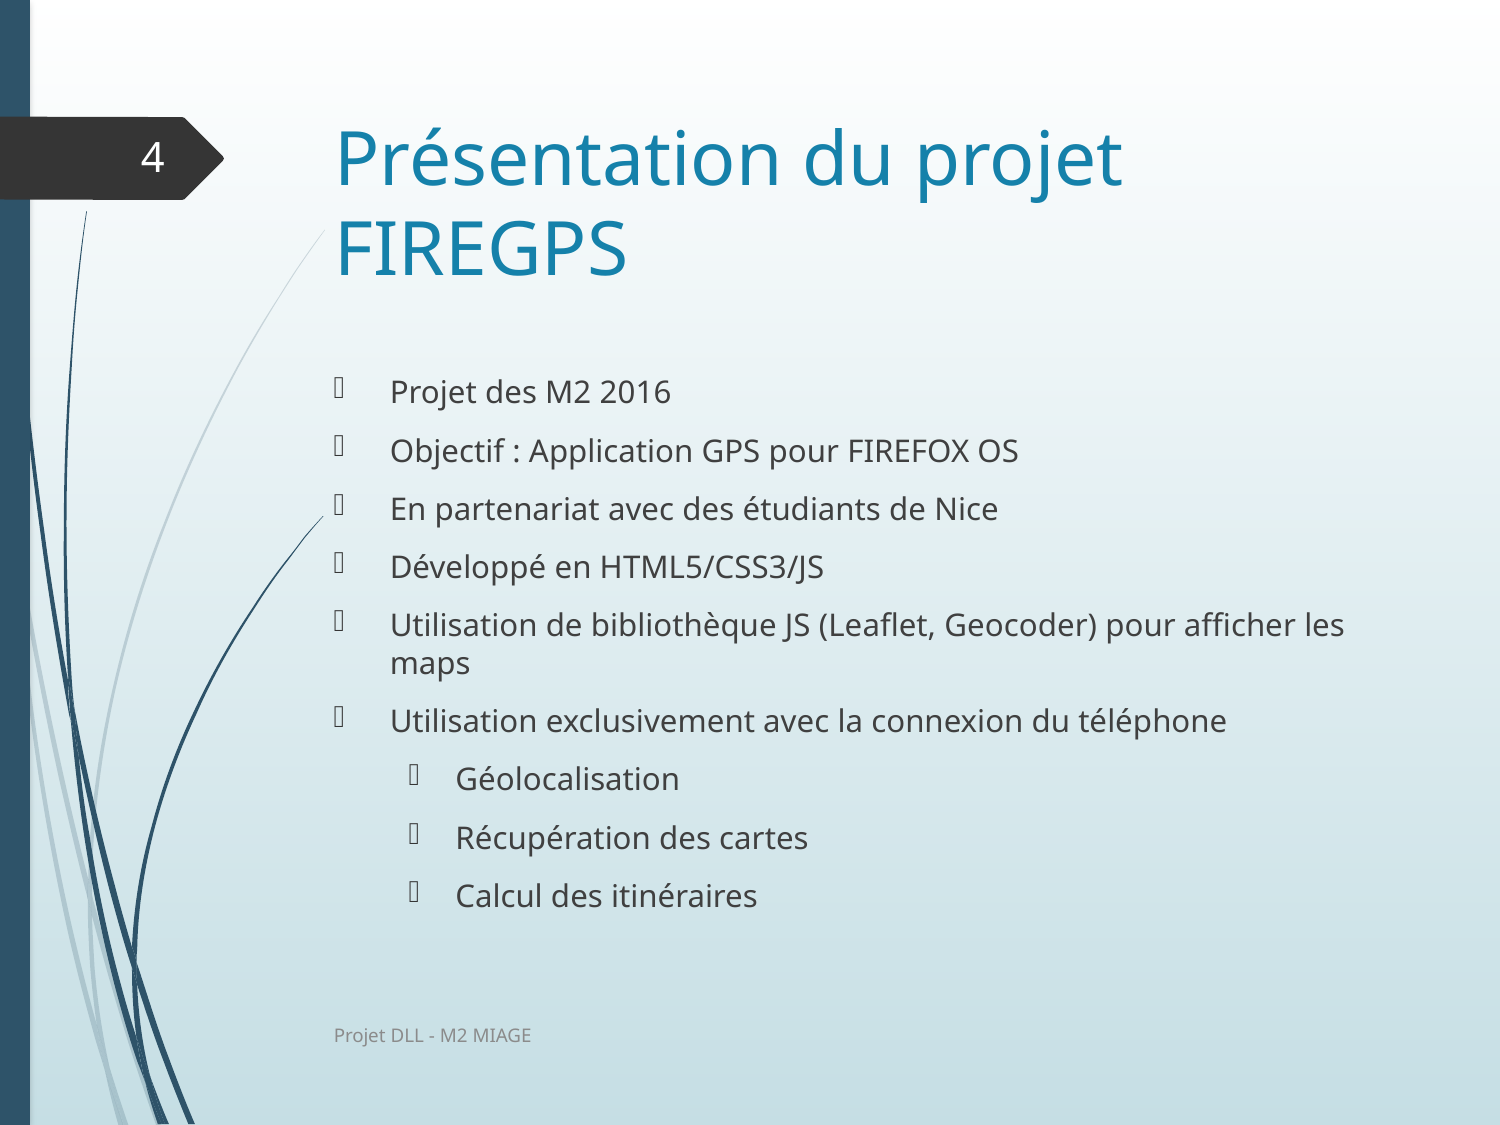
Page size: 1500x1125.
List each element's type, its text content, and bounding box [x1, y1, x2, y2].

footer Projet DLL - M2 MIAGE [318, 1006, 1257, 1067]
title Présentation du projet FIREGPS [319, 102, 1400, 313]
list Projet des M2 2016 Objectif : Application GPS pour FIREFOX OS En partenariat avec des étudiants de Nice Développé en HTML5/CSS3/JS Utilisation de bibliothèque JS (Leaflet, Geocoder) pour afficher les maps Utilisation exclusivement avec la connexion du téléphone Géolocalisation Récupération des cartes Calcul des itinéraires [318, 364, 1416, 830]
slide_number 4 [83, 129, 180, 190]
